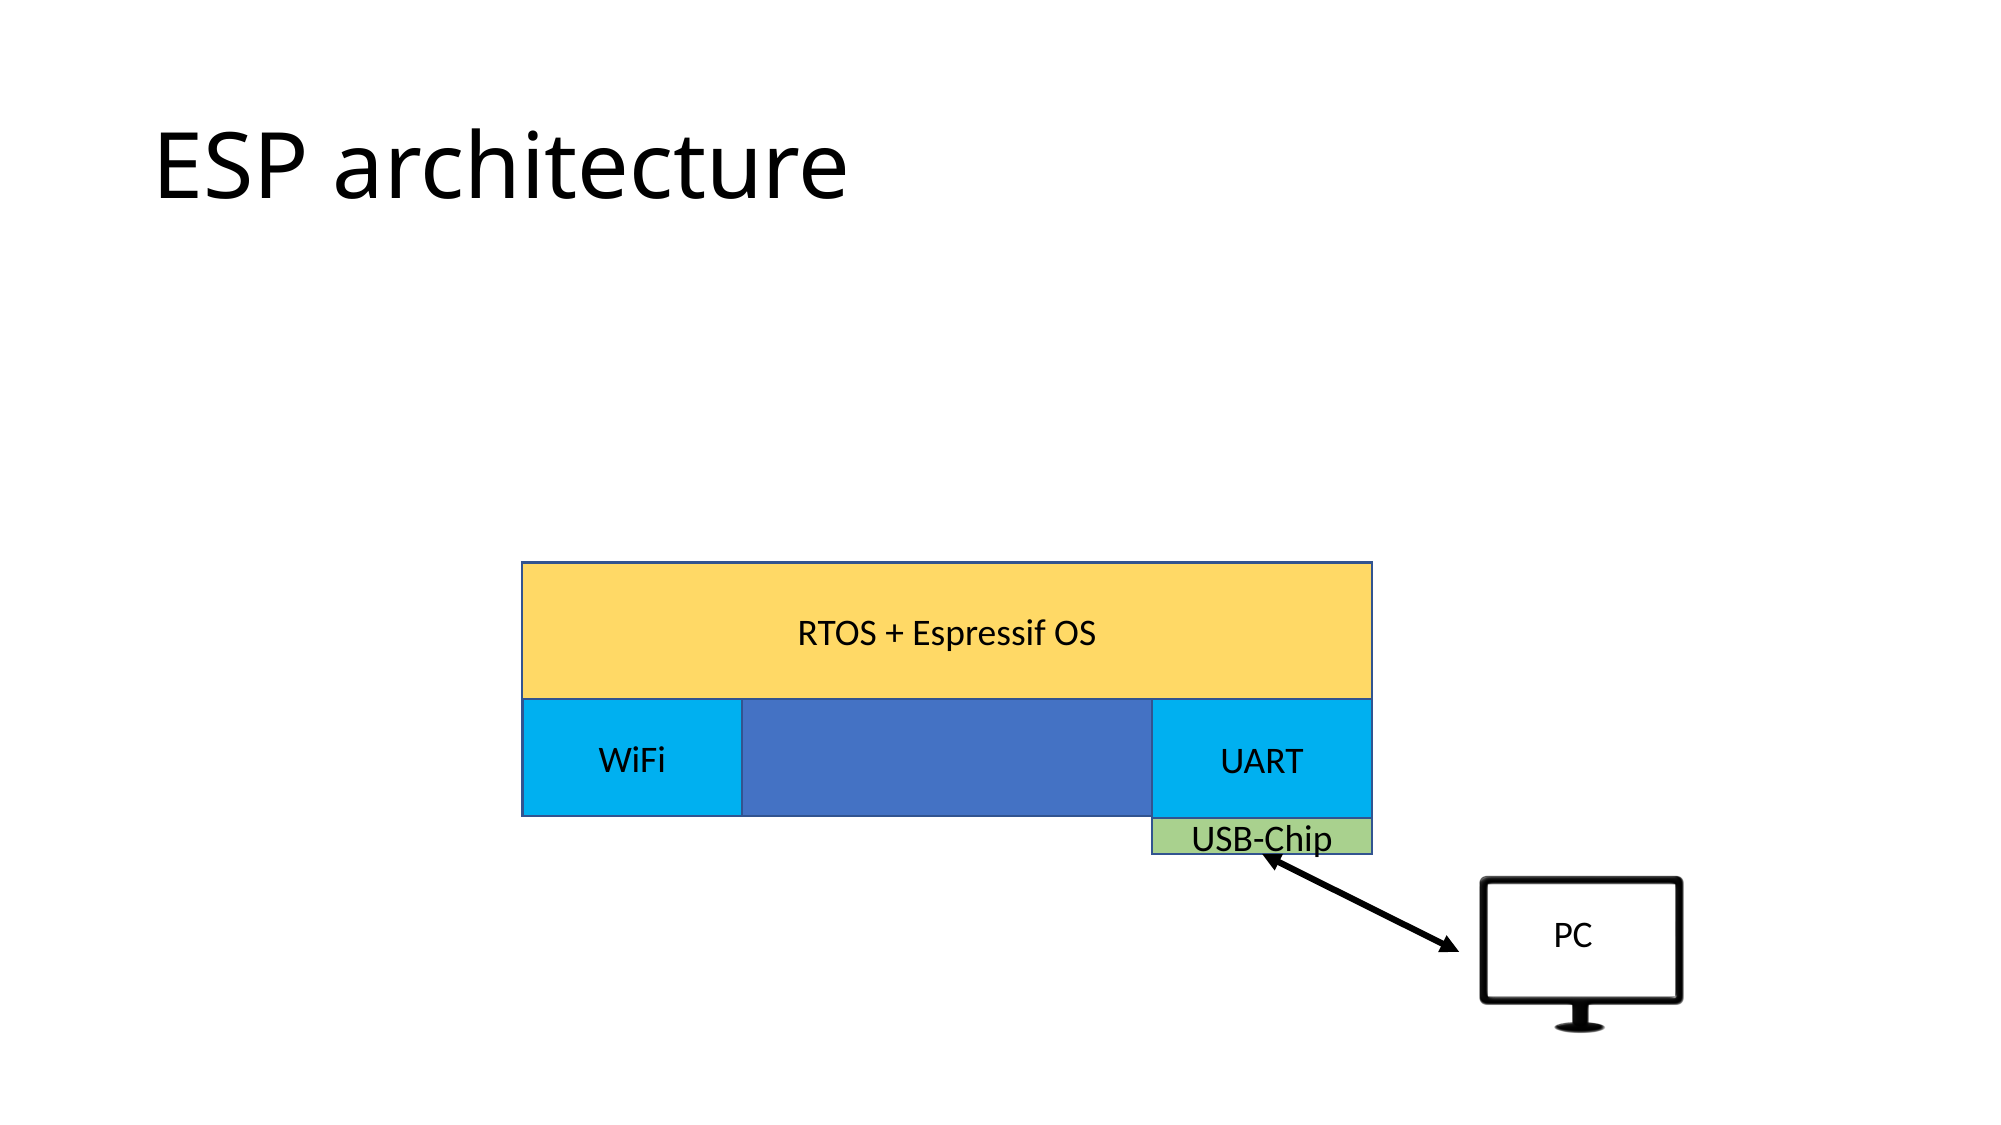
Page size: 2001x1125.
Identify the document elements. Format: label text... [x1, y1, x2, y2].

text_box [1262, 853, 1460, 952]
text_box UART [1151, 700, 1373, 817]
text_box USB-Chip [1151, 817, 1373, 855]
title ESP architecture [137, 59, 1863, 278]
text_box WiFi [521, 698, 743, 817]
text_box [743, 700, 1151, 817]
text_box RTOS + Espressif OS [521, 561, 1373, 700]
picture [1459, 861, 1704, 1043]
